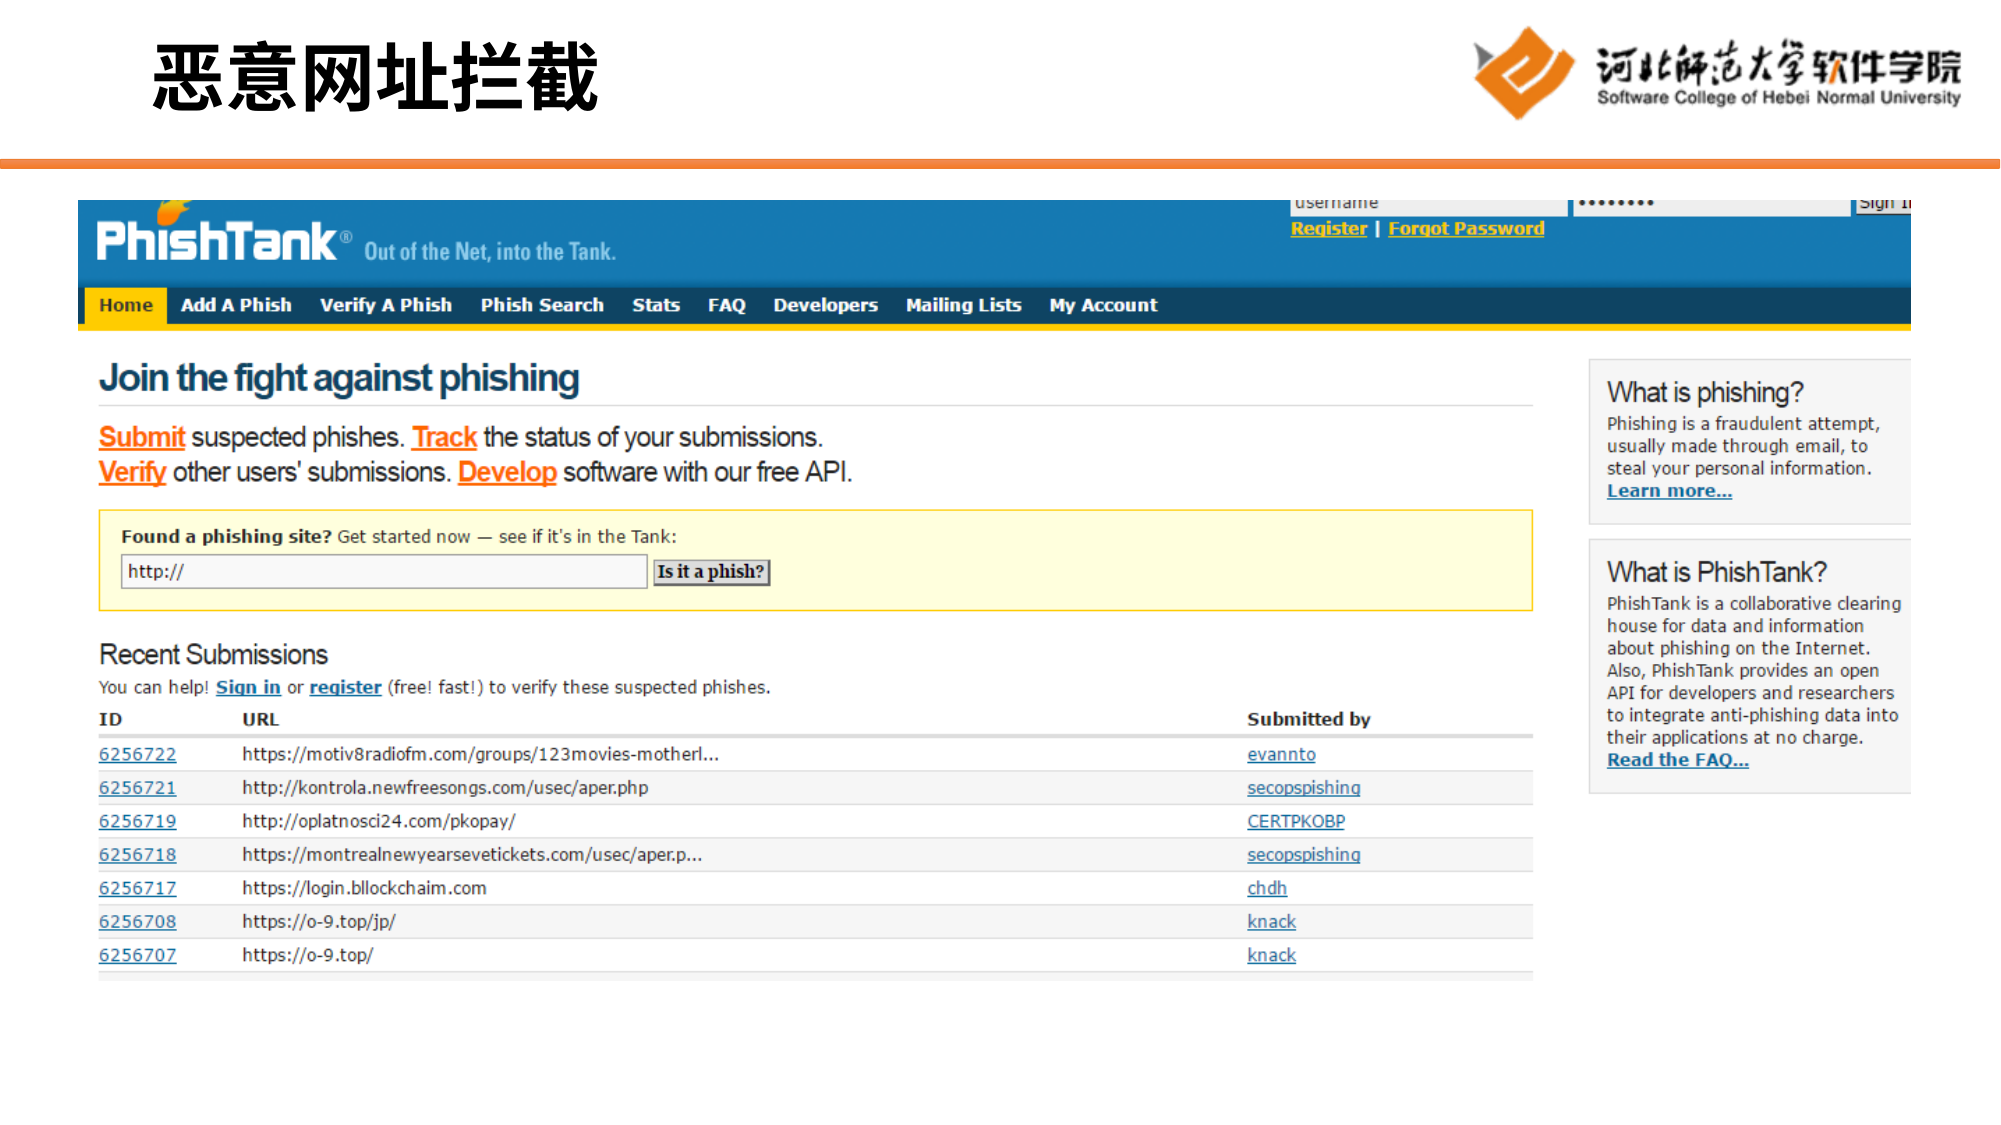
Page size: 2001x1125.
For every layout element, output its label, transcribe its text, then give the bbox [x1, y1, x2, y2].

picture [1861, 18, 1988, 126]
picture [78, 200, 1911, 981]
title 恶意网址拦截 [135, 8, 1861, 155]
